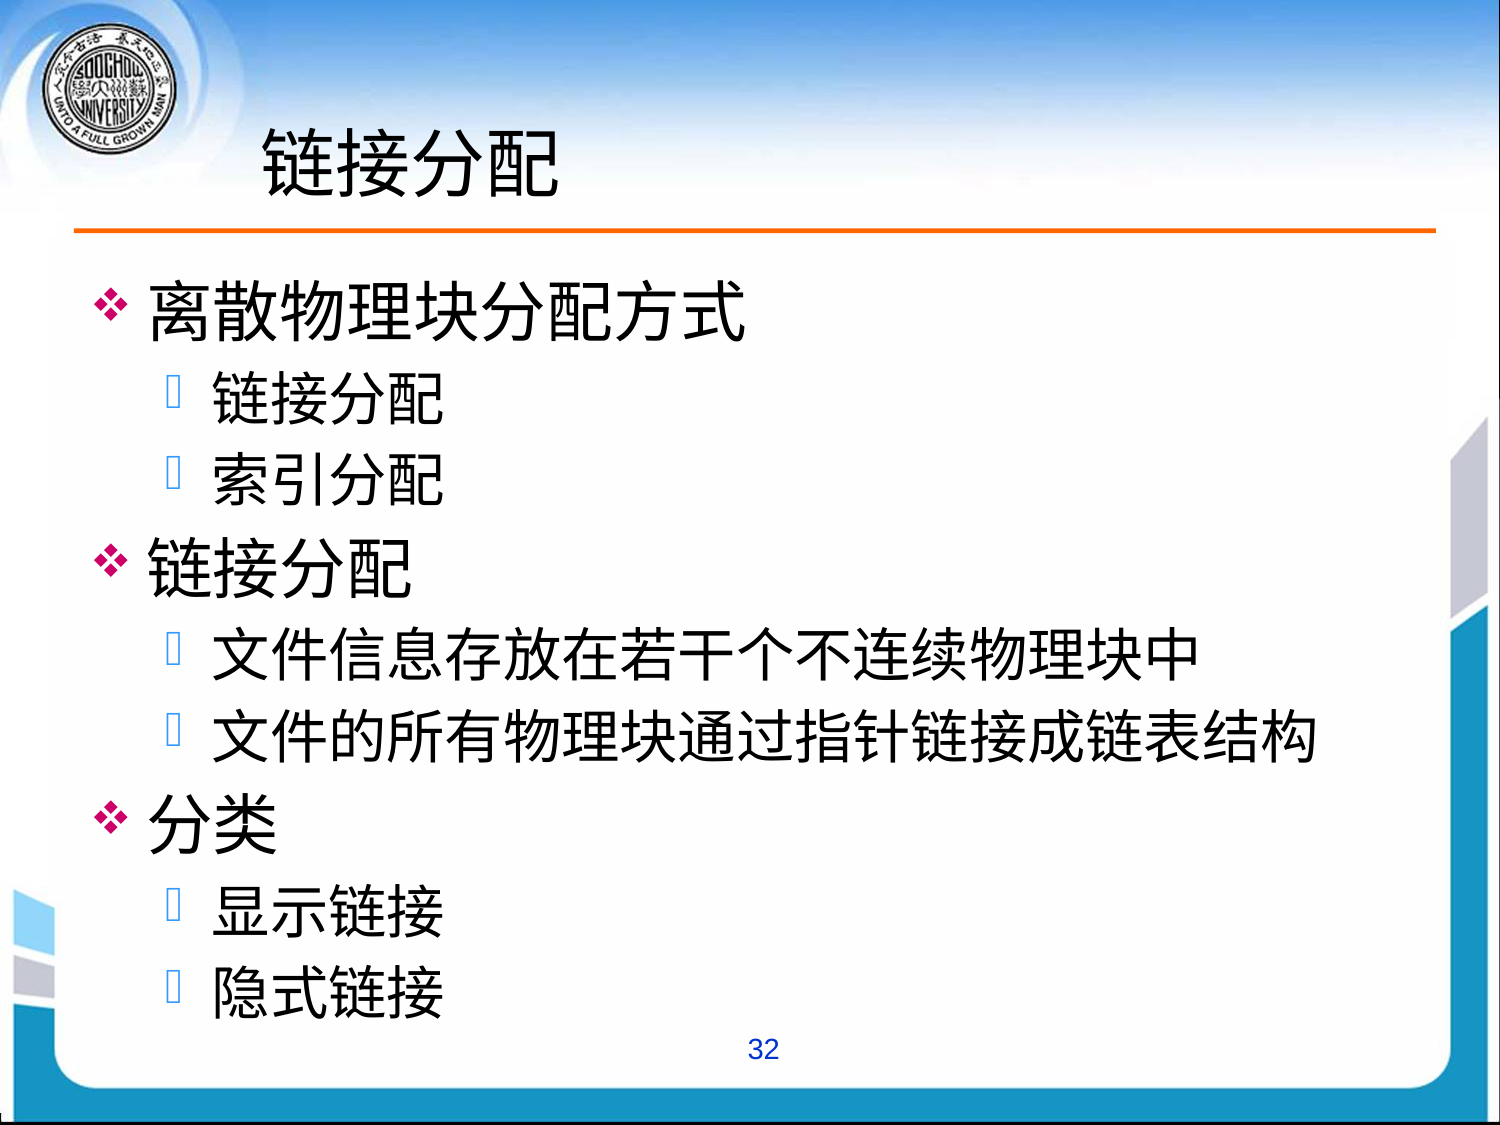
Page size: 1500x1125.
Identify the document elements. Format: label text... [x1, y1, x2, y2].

title 链接分配 [245, 112, 1336, 210]
slide_number 32 [419, 1022, 796, 1102]
list 离散物理块分配方式 链接分配 索引分配 链接分配 文件信息存放在若干个不连续物理块中 文件的所有物理块通过指针链接成链表结构 分类 显示链接 隐式链接 [75, 262, 1425, 1005]
picture [0, 0, 1500, 1125]
